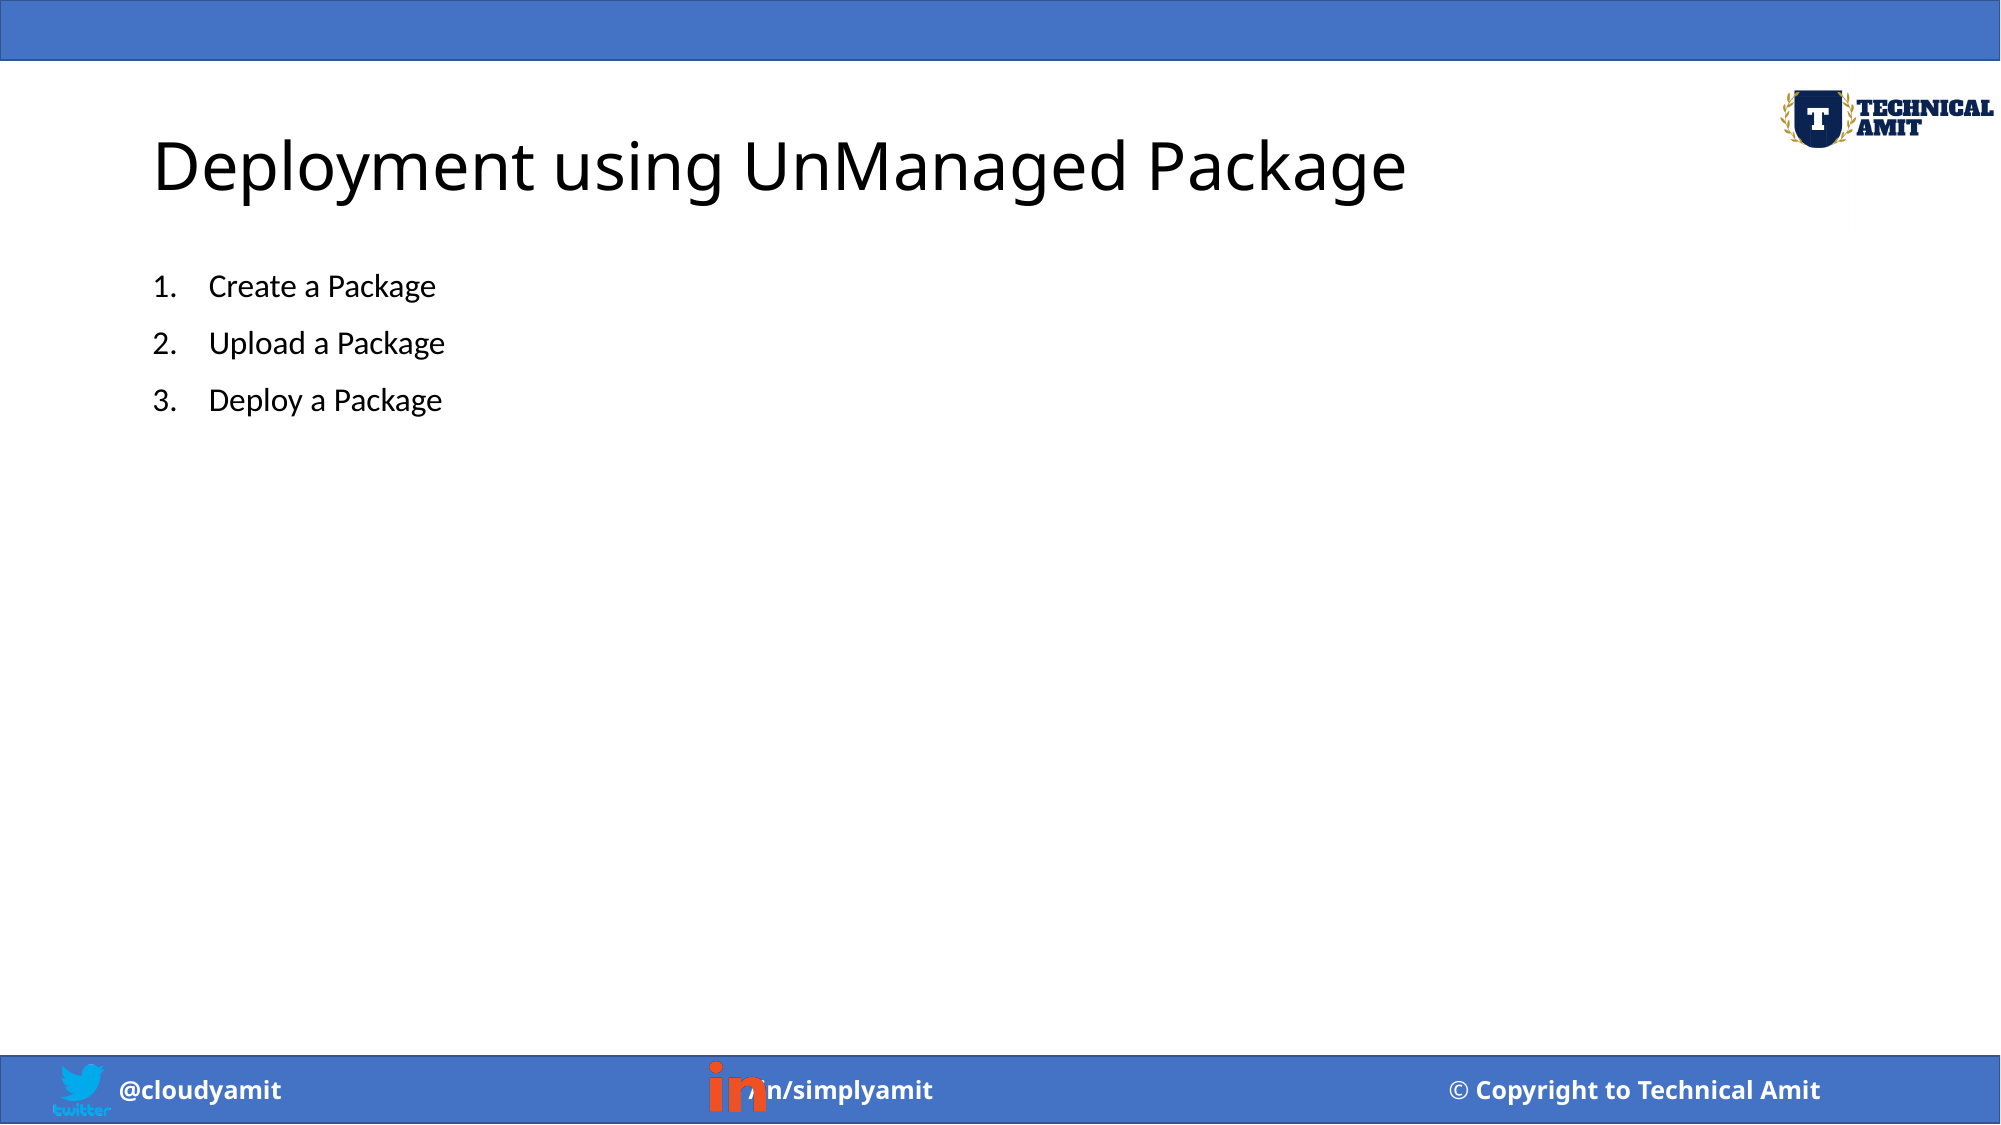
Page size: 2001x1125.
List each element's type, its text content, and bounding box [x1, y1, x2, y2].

picture [709, 1061, 766, 1112]
list Create a Package Upload a Package Deploy a Package [137, 261, 1863, 976]
picture [1863, 61, 1997, 234]
title Deployment using UnManaged Package [137, 59, 1863, 261]
picture [47, 1061, 117, 1118]
